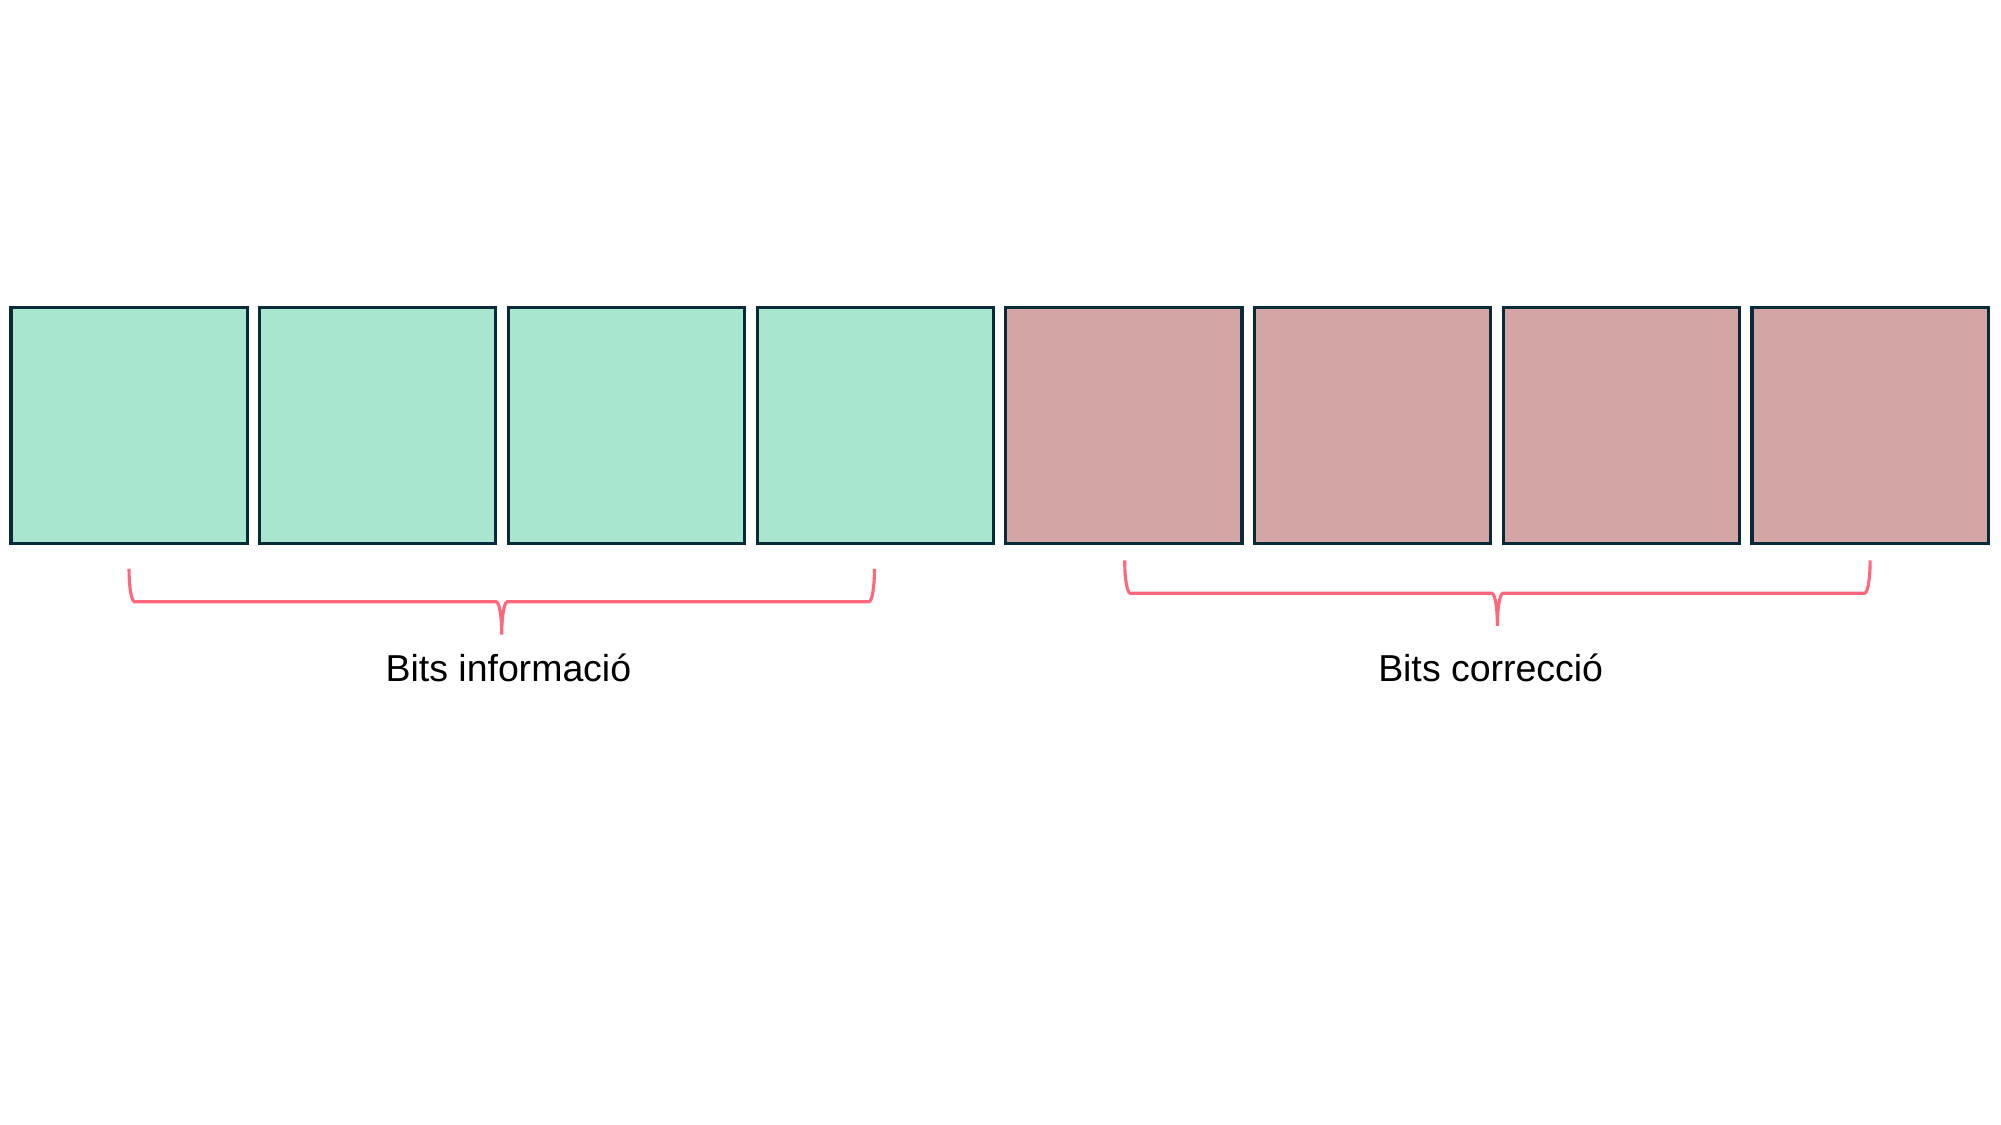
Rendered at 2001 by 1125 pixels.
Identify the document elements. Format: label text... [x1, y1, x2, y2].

text_box [1253, 306, 1492, 545]
text_box [507, 306, 746, 545]
text_box Bits informació [370, 636, 647, 697]
text_box [1004, 306, 1244, 545]
text_box [9, 306, 249, 545]
text_box [258, 306, 497, 545]
text_box [127, 568, 877, 635]
text_box [1502, 306, 1741, 545]
text_box [756, 306, 995, 545]
text_box [1123, 560, 1872, 627]
text_box [1750, 306, 1990, 545]
text_box Bits correcció [1363, 636, 1618, 697]
